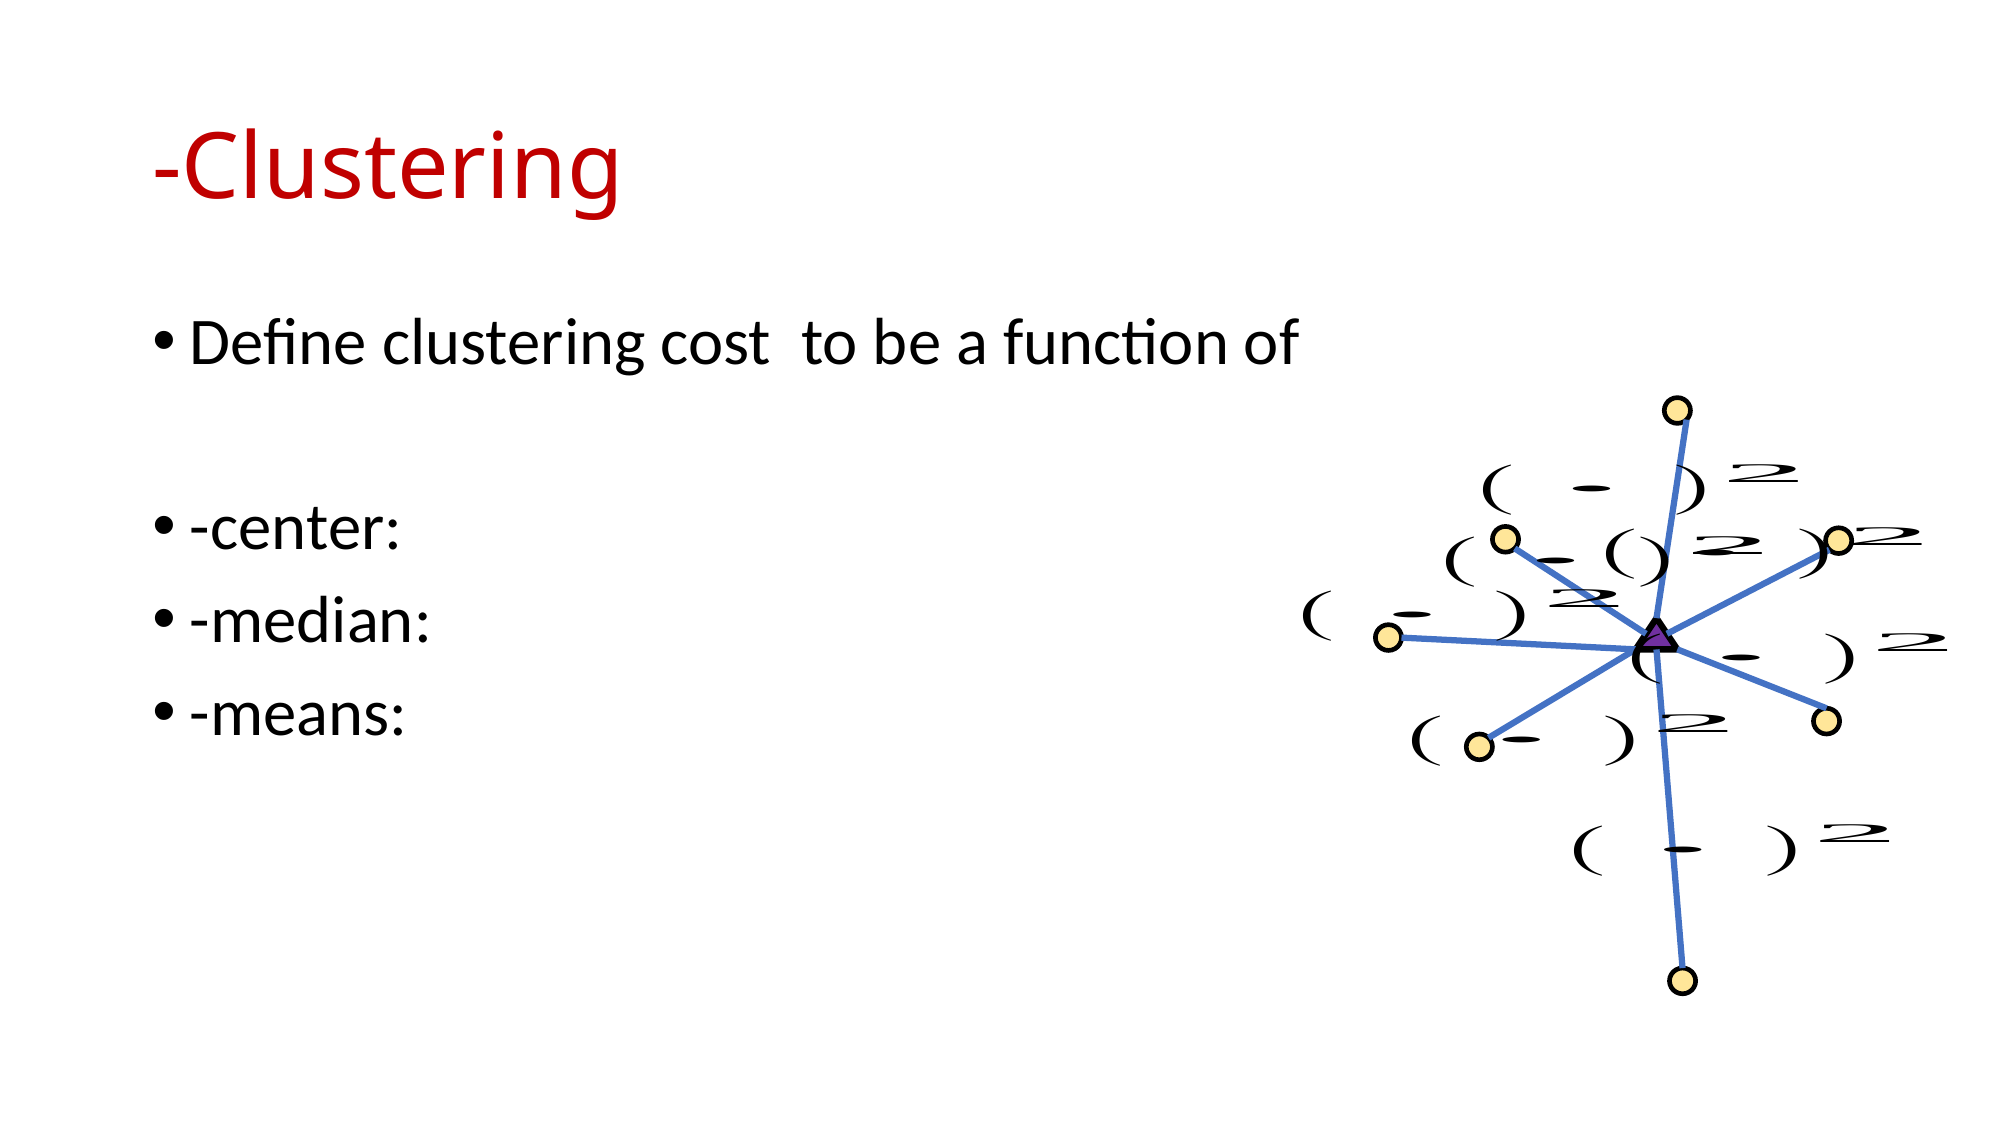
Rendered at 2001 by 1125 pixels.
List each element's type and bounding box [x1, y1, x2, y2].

text_box [1656, 649, 1683, 969]
text_box [1677, 649, 1827, 709]
text_box [1663, 396, 1692, 419]
text_box [1666, 549, 1830, 634]
text_box [1401, 637, 1636, 650]
text_box [1824, 526, 1853, 555]
text_box [1465, 732, 1494, 761]
text_box [1656, 419, 1687, 619]
text_box [1488, 650, 1636, 738]
text_box [1374, 623, 1403, 652]
text_box [1636, 618, 1678, 651]
text_box [1668, 967, 1697, 995]
text_box [1812, 707, 1841, 736]
text_box [1491, 525, 1520, 554]
text_box [1514, 548, 1647, 634]
